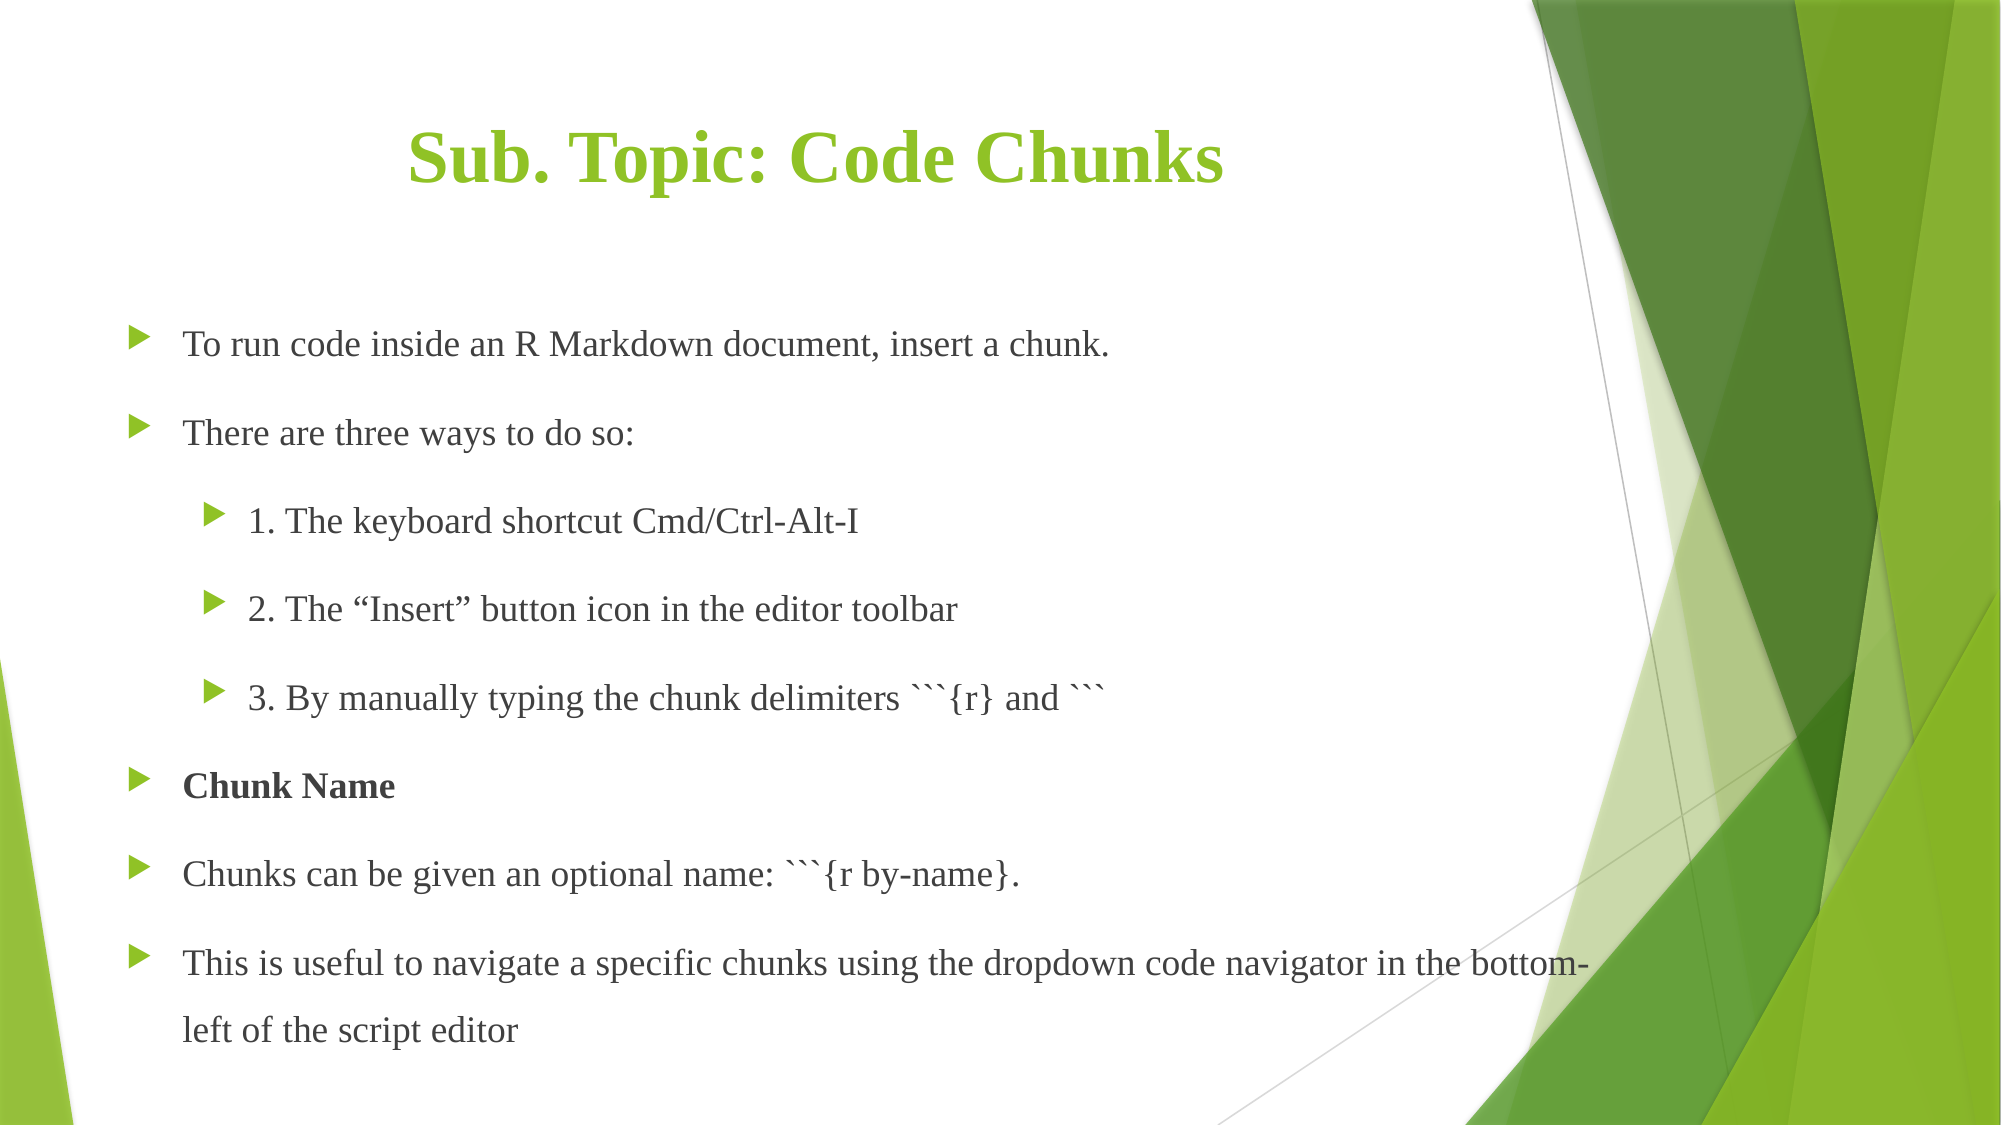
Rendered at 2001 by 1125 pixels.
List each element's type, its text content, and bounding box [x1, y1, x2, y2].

list To run code inside an R Markdown document, insert a chunk. There are three ways to do so: 1. The keyboard shortcut Cmd/Ctrl-Alt-I 2. The “Insert” button icon in the editor toolbar 3. By manually typing the chunk delimiters ```{r} and ``` Chunk Name Chunks can be given an optional name: ```{r by-name}. This is useful to navigate a specific chunks using the dropdown code navigator in the bottom-left of the script editor [111, 289, 1616, 1053]
title Sub. Topic: Code Chunks [111, 99, 1522, 289]
